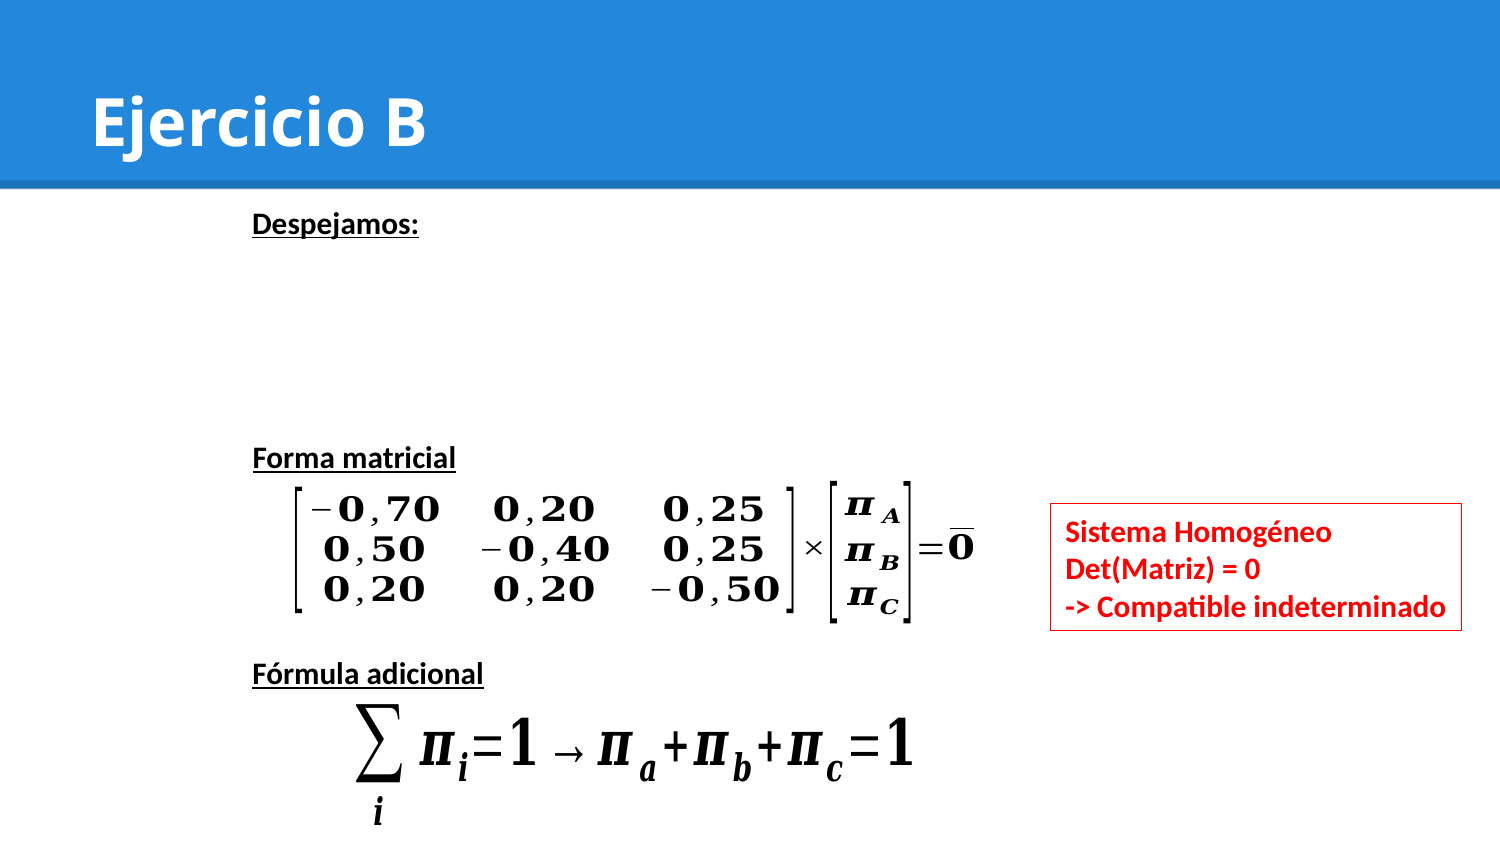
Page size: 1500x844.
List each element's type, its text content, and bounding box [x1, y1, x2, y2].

text_box Sistema Homogéneo Det(Matriz) = 0 -> Compatible indeterminado [1050, 503, 1462, 631]
text_box Fórmula adicional [237, 646, 500, 699]
text_box Despejamos: [237, 195, 435, 248]
title Ejercicio B [75, 33, 1425, 175]
text_box Forma matricial [237, 429, 472, 483]
